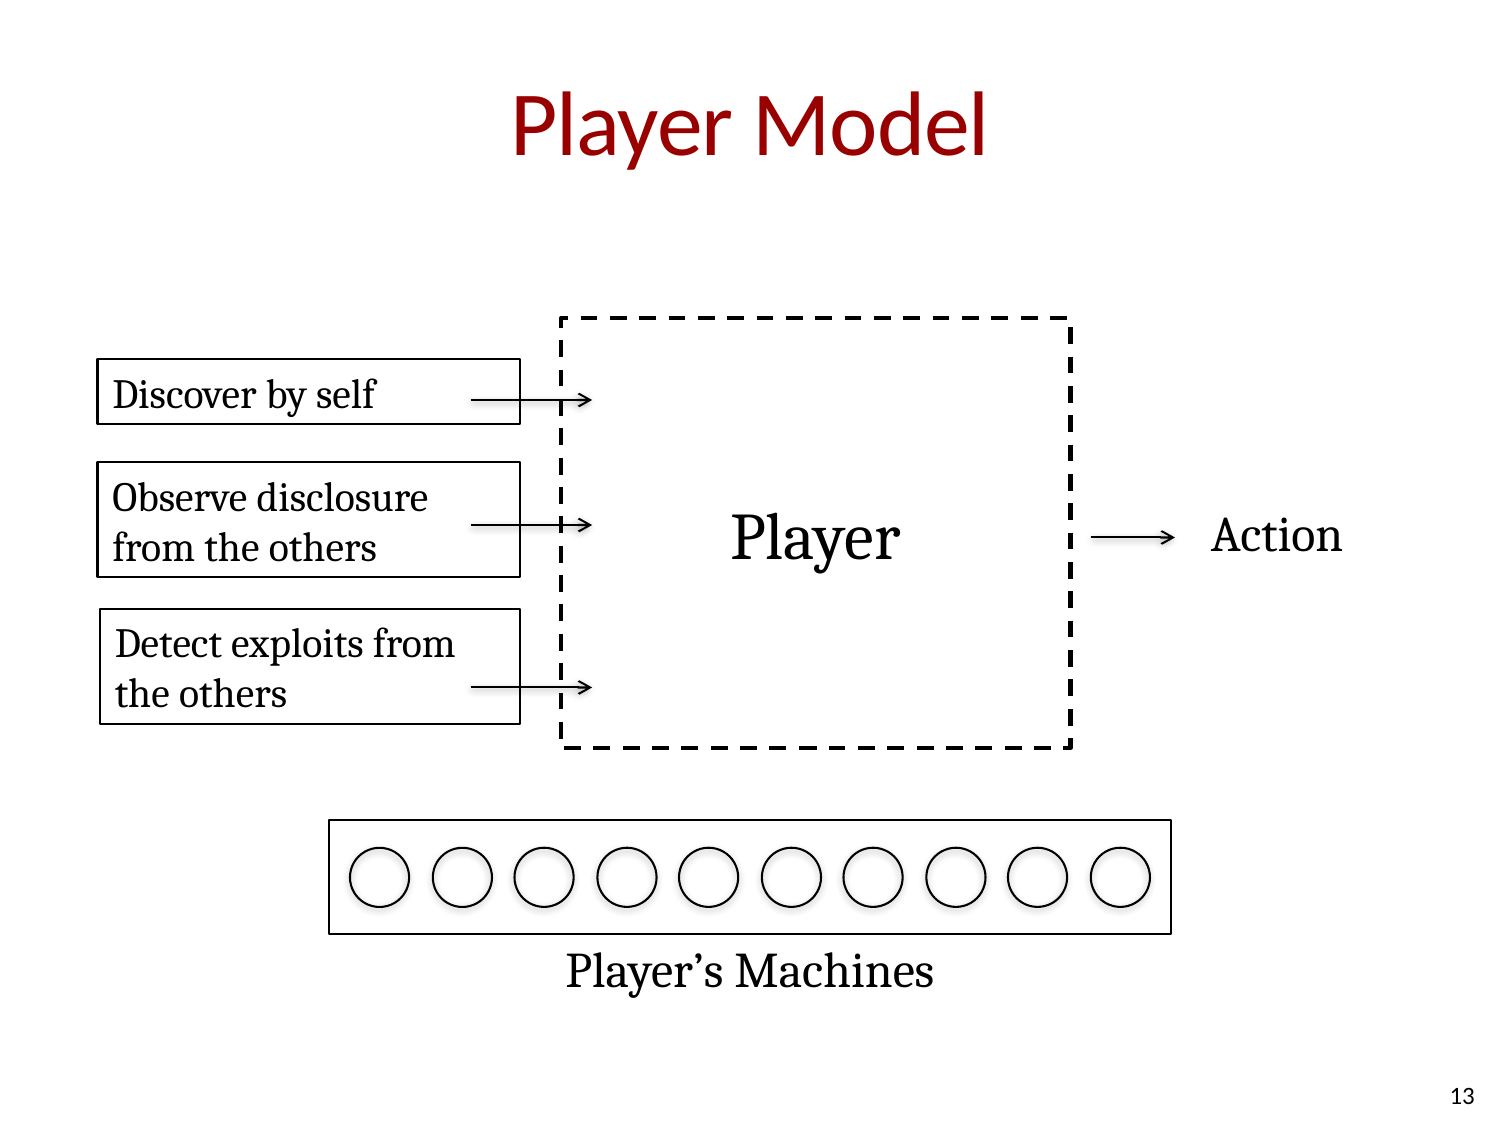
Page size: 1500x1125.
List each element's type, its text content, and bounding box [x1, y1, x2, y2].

title Player Model [75, 24, 1425, 213]
text_box Player [559, 316, 1073, 750]
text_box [328, 820, 1171, 935]
text_box Observe disclosure from the others [95, 460, 522, 579]
text_box Player’s Machines [565, 943, 935, 998]
text_box Action [1166, 501, 1388, 562]
slide_number 13 [1125, 1065, 1475, 1125]
text_box Discover by self [95, 357, 522, 426]
text_box Detect exploits from the others [99, 608, 521, 724]
